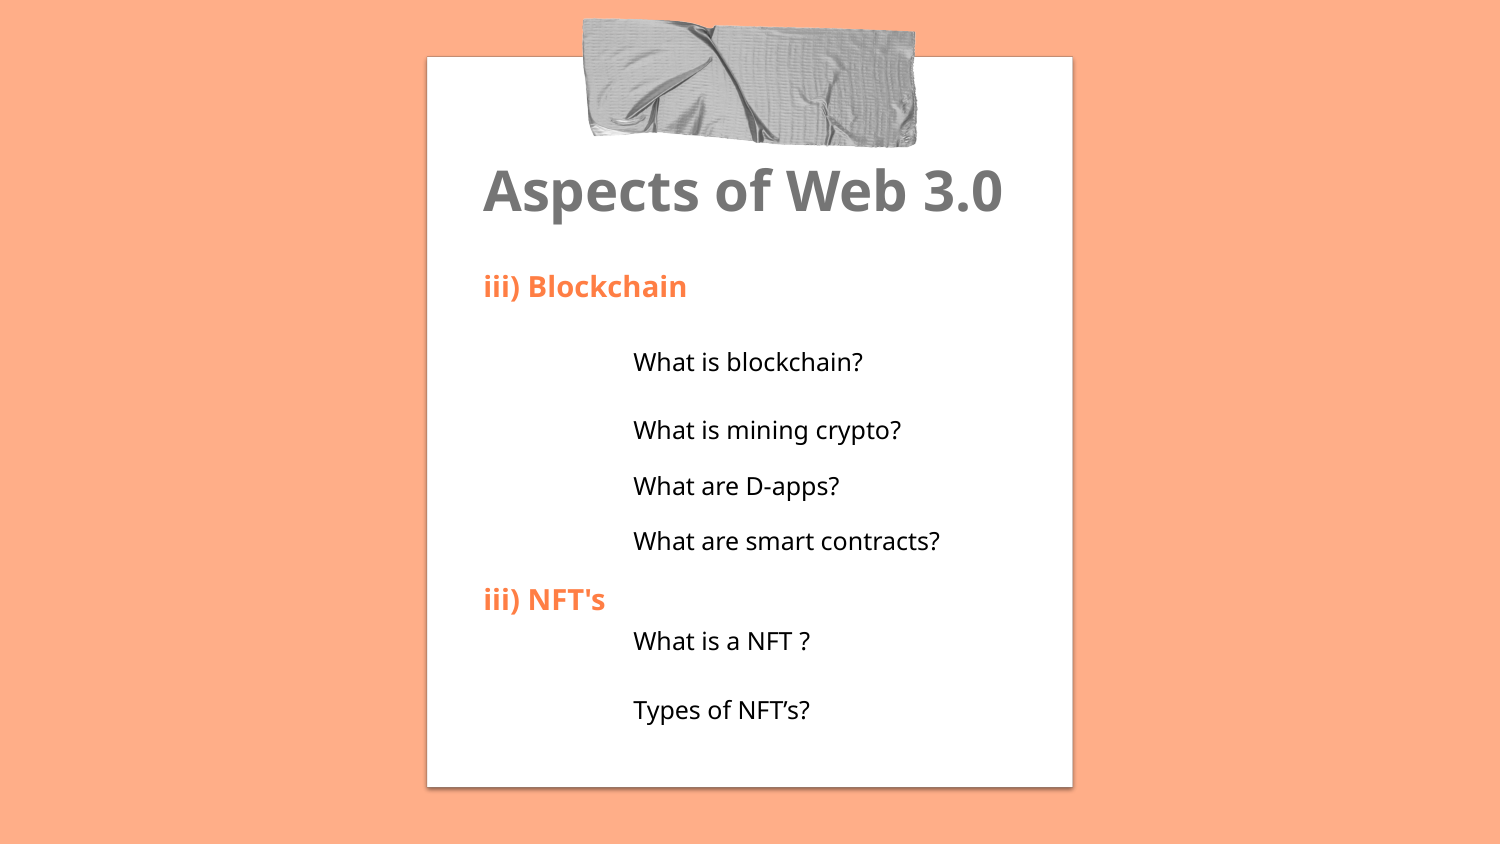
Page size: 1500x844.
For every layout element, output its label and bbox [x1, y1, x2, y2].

picture [400, 16, 1100, 818]
